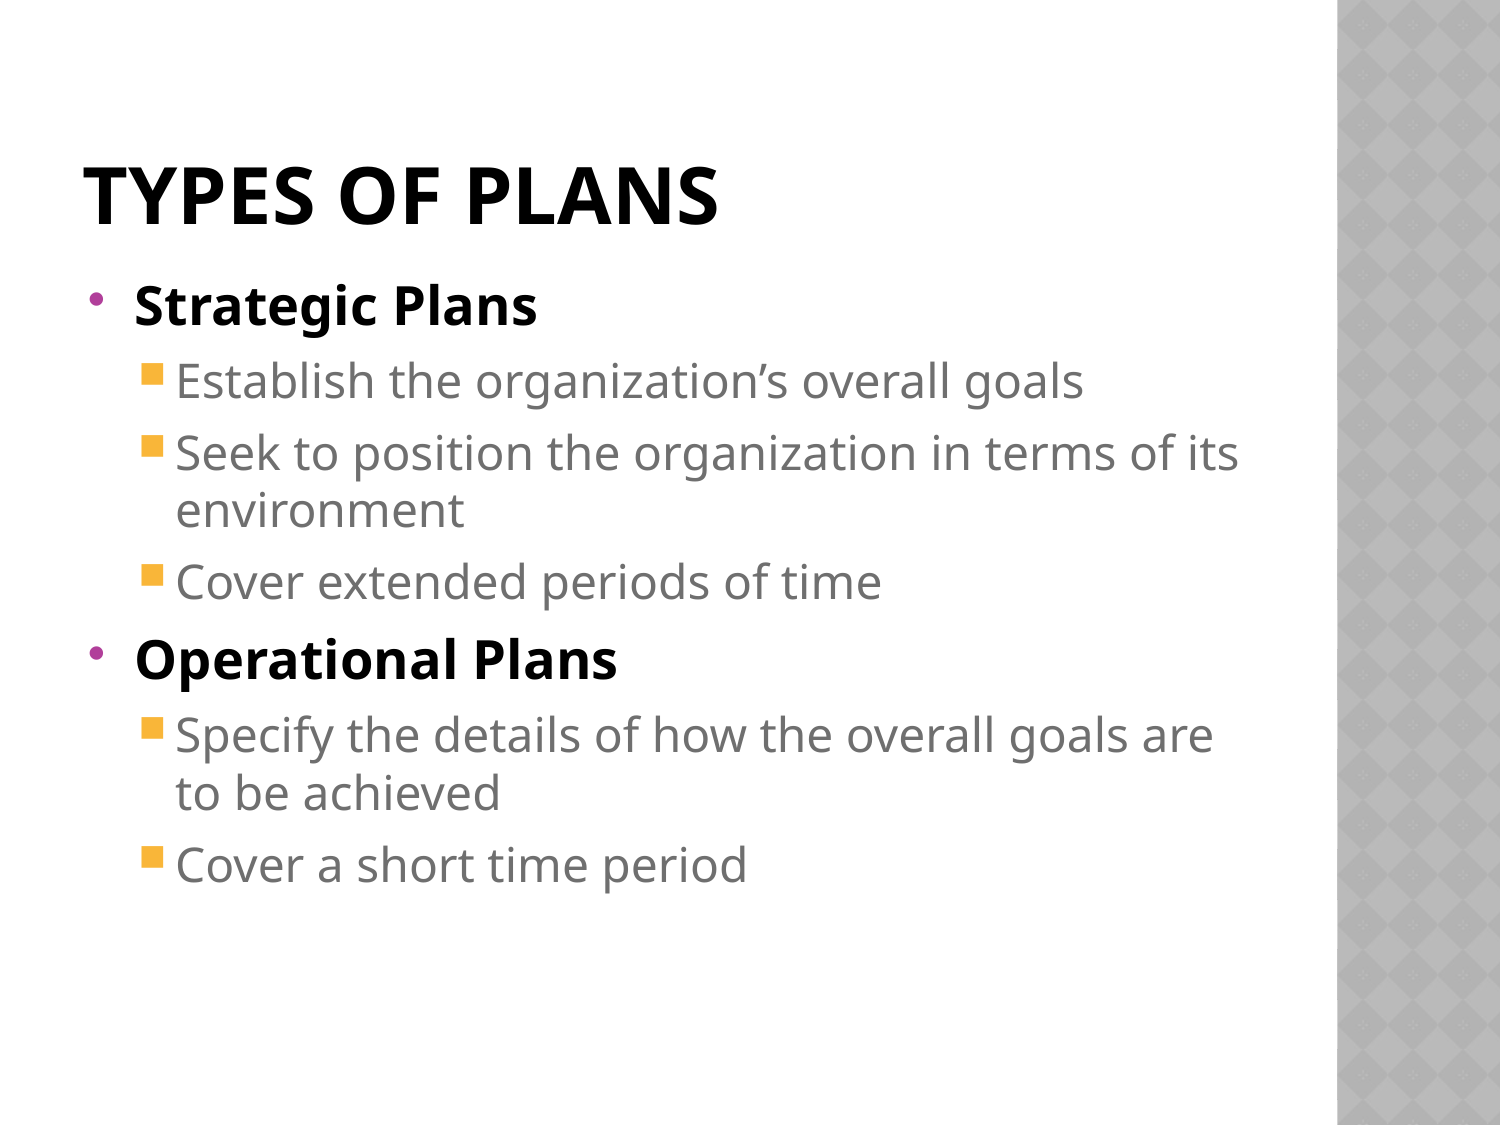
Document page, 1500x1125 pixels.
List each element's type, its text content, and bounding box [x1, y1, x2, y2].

title Types of Plans [75, 52, 1263, 240]
list Strategic Plans Establish the organization’s overall goals Seek to position the organization in terms of its environment Cover extended periods of time Operational Plans Specify the details of how the overall goals are to be achieved Cover a short time period [75, 264, 1263, 1059]
